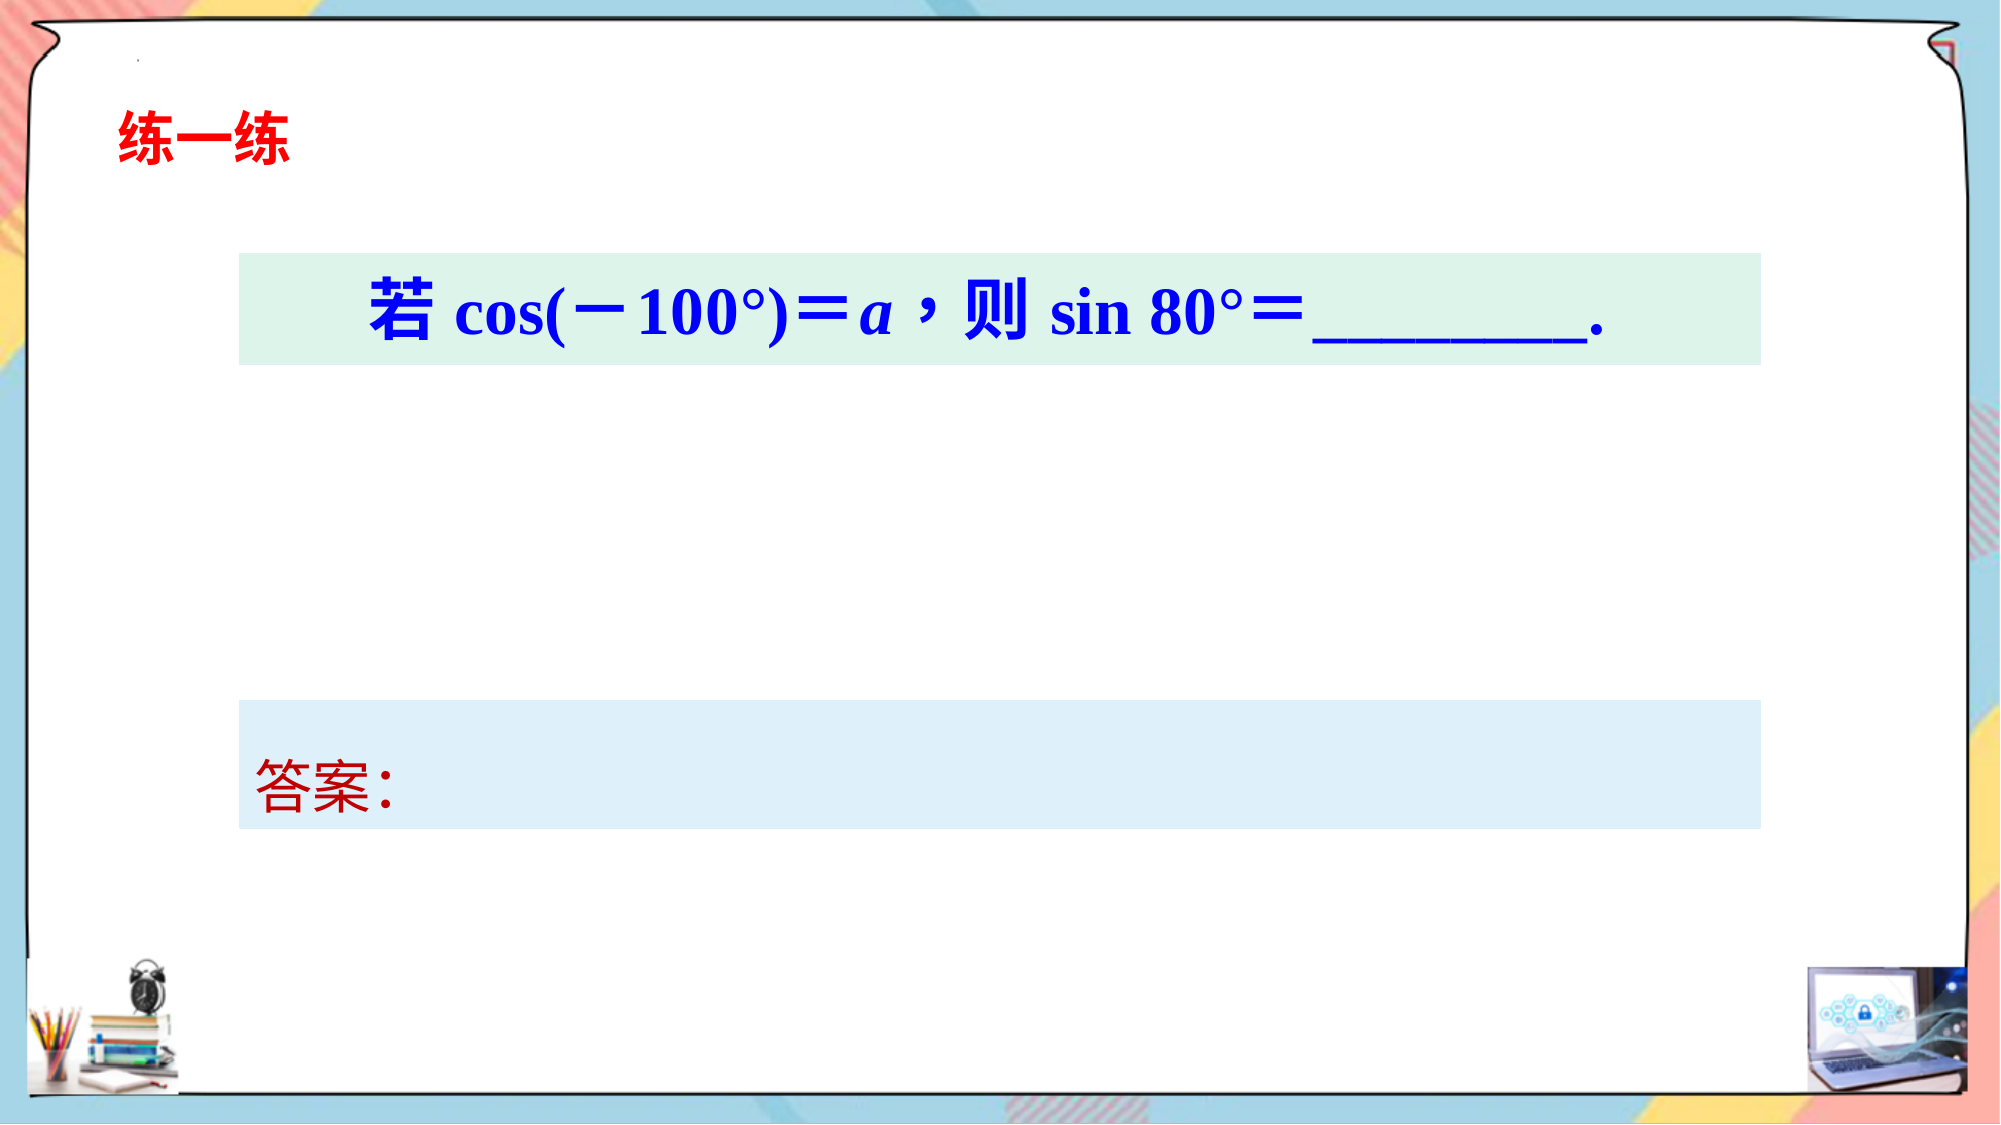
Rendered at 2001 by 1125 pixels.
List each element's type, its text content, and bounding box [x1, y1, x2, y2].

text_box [231, 253, 1769, 401]
text_box 练一练 [102, 95, 387, 180]
picture [0, 0, 2001, 1125]
